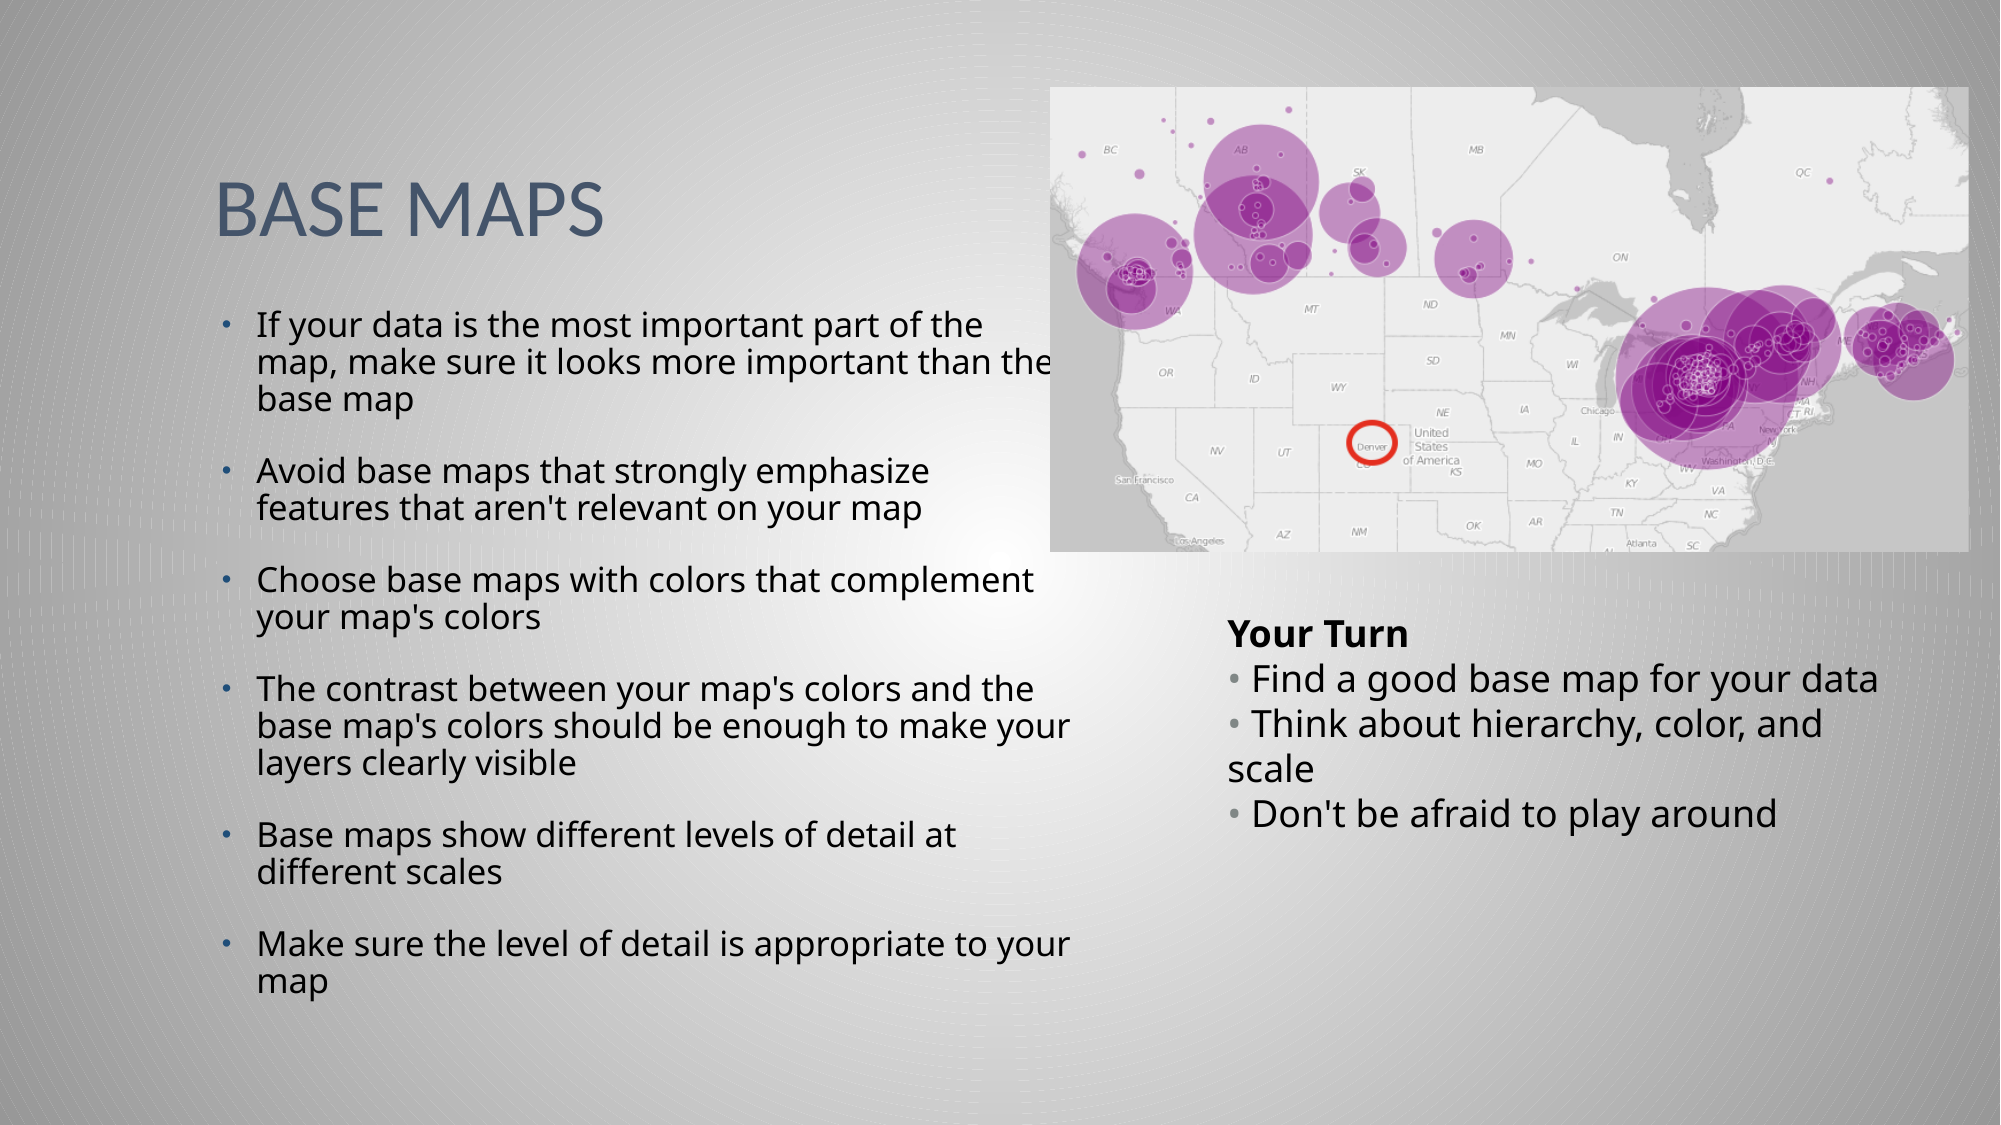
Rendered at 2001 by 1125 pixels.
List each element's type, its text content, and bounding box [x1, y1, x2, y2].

text_box Your Turn • Find a good base map for your data • Think about hierarchy, color, and scale • Don't be afraid to play around [1212, 603, 1925, 843]
list If your data is the most important part of the map, make sure it looks more important than the base map Avoid base maps that strongly emphasize features that aren't relevant on your map Choose base maps with colors that complement your map's colors The contrast between your map's colors and the base map's colors should be enough to make your layers clearly visible Base maps show different levels of detail at different scales Make sure the level of detail is appropriate to your map [200, 299, 1088, 1013]
title Base maps [199, 45, 1801, 263]
picture [1049, 87, 1969, 552]
